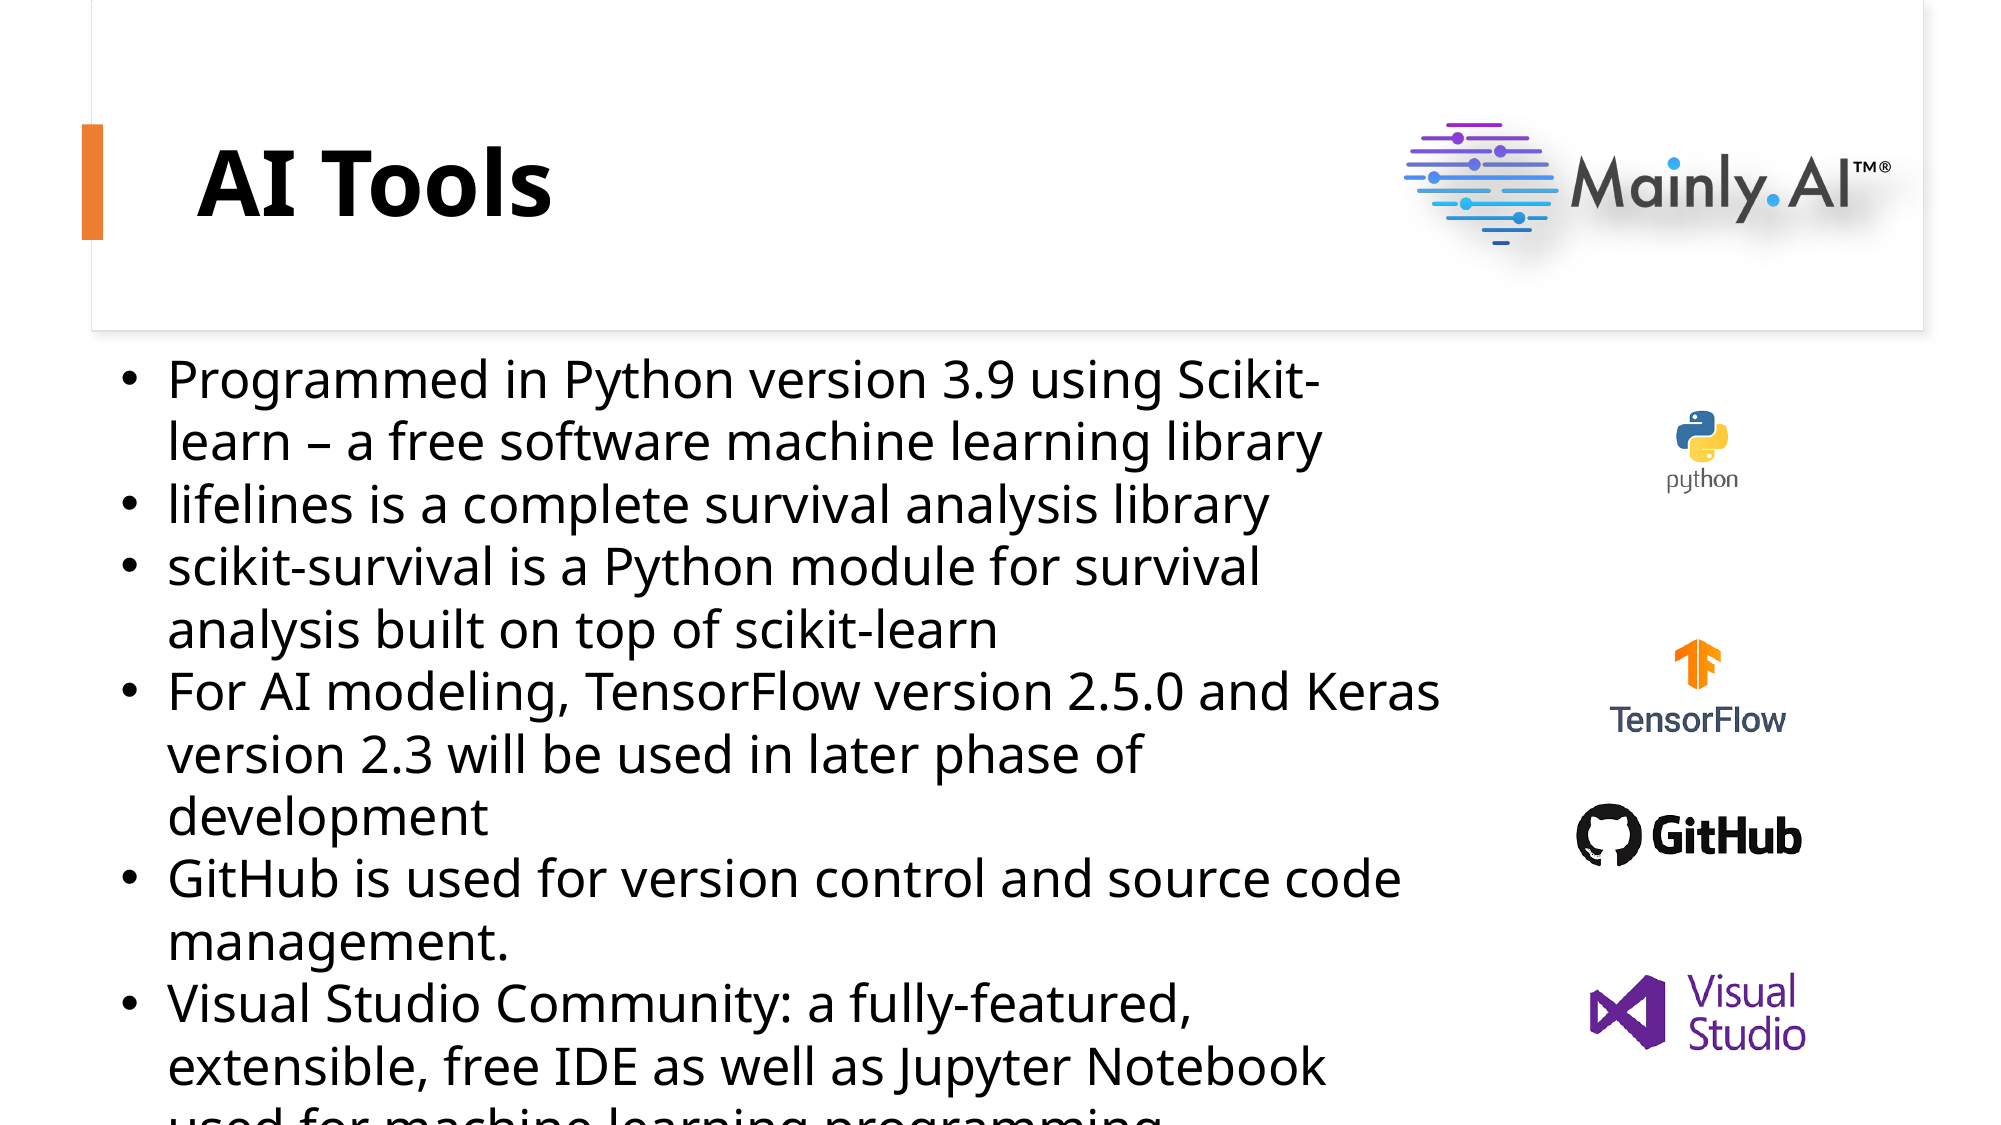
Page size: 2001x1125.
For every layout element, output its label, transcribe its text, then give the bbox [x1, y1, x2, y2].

picture [1391, 108, 1861, 258]
text_box Programmed in Python version 3.9 using Scikit-learn – a free software machine learning library lifelines is a complete survival analysis library scikit-survival is a Python module for survival analysis built on top of scikit-learn For AI modeling, TensorFlow version 2.5.0 and Keras version 2.3 will be used in later phase of development GitHub is used for version control and source code management. Visual Studio Community: a fully-featured, extensible, free IDE as well as Jupyter Notebook used for machine learning programming [105, 276, 1462, 1125]
picture [1583, 613, 1811, 757]
text_box [92, 0, 1924, 331]
picture [1586, 381, 1817, 523]
picture [1569, 947, 1825, 1074]
text_box ™® [1861, 142, 1913, 203]
title AI Tools [183, 90, 1851, 276]
picture [1539, 779, 1837, 888]
text_box [81, 123, 104, 241]
